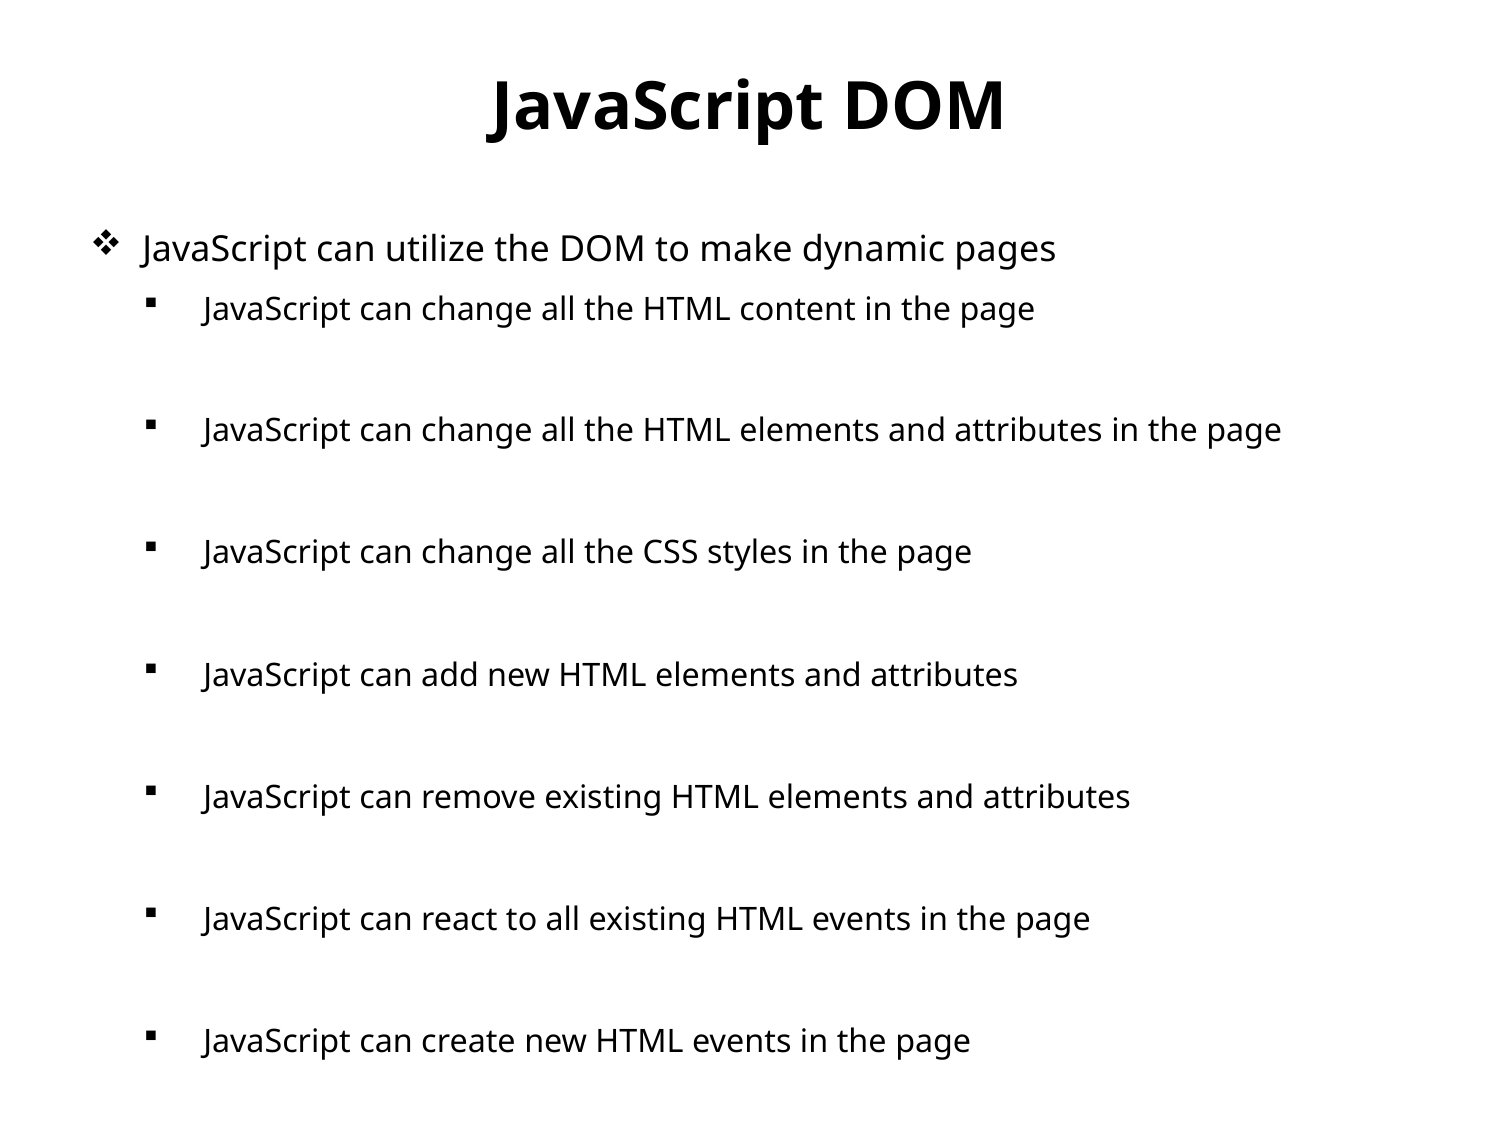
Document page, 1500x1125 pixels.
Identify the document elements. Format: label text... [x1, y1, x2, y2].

title JavaScript DOM [75, 45, 1425, 161]
list JavaScript can utilize the DOM to make dynamic pages JavaScript can change all the HTML content in the page JavaScript can change all the HTML elements and attributes in the page JavaScript can change all the CSS styles in the page JavaScript can add new HTML elements and attributes JavaScript can remove existing HTML elements and attributes JavaScript can react to all existing HTML events in the page JavaScript can create new HTML events in the page [75, 196, 1425, 1071]
